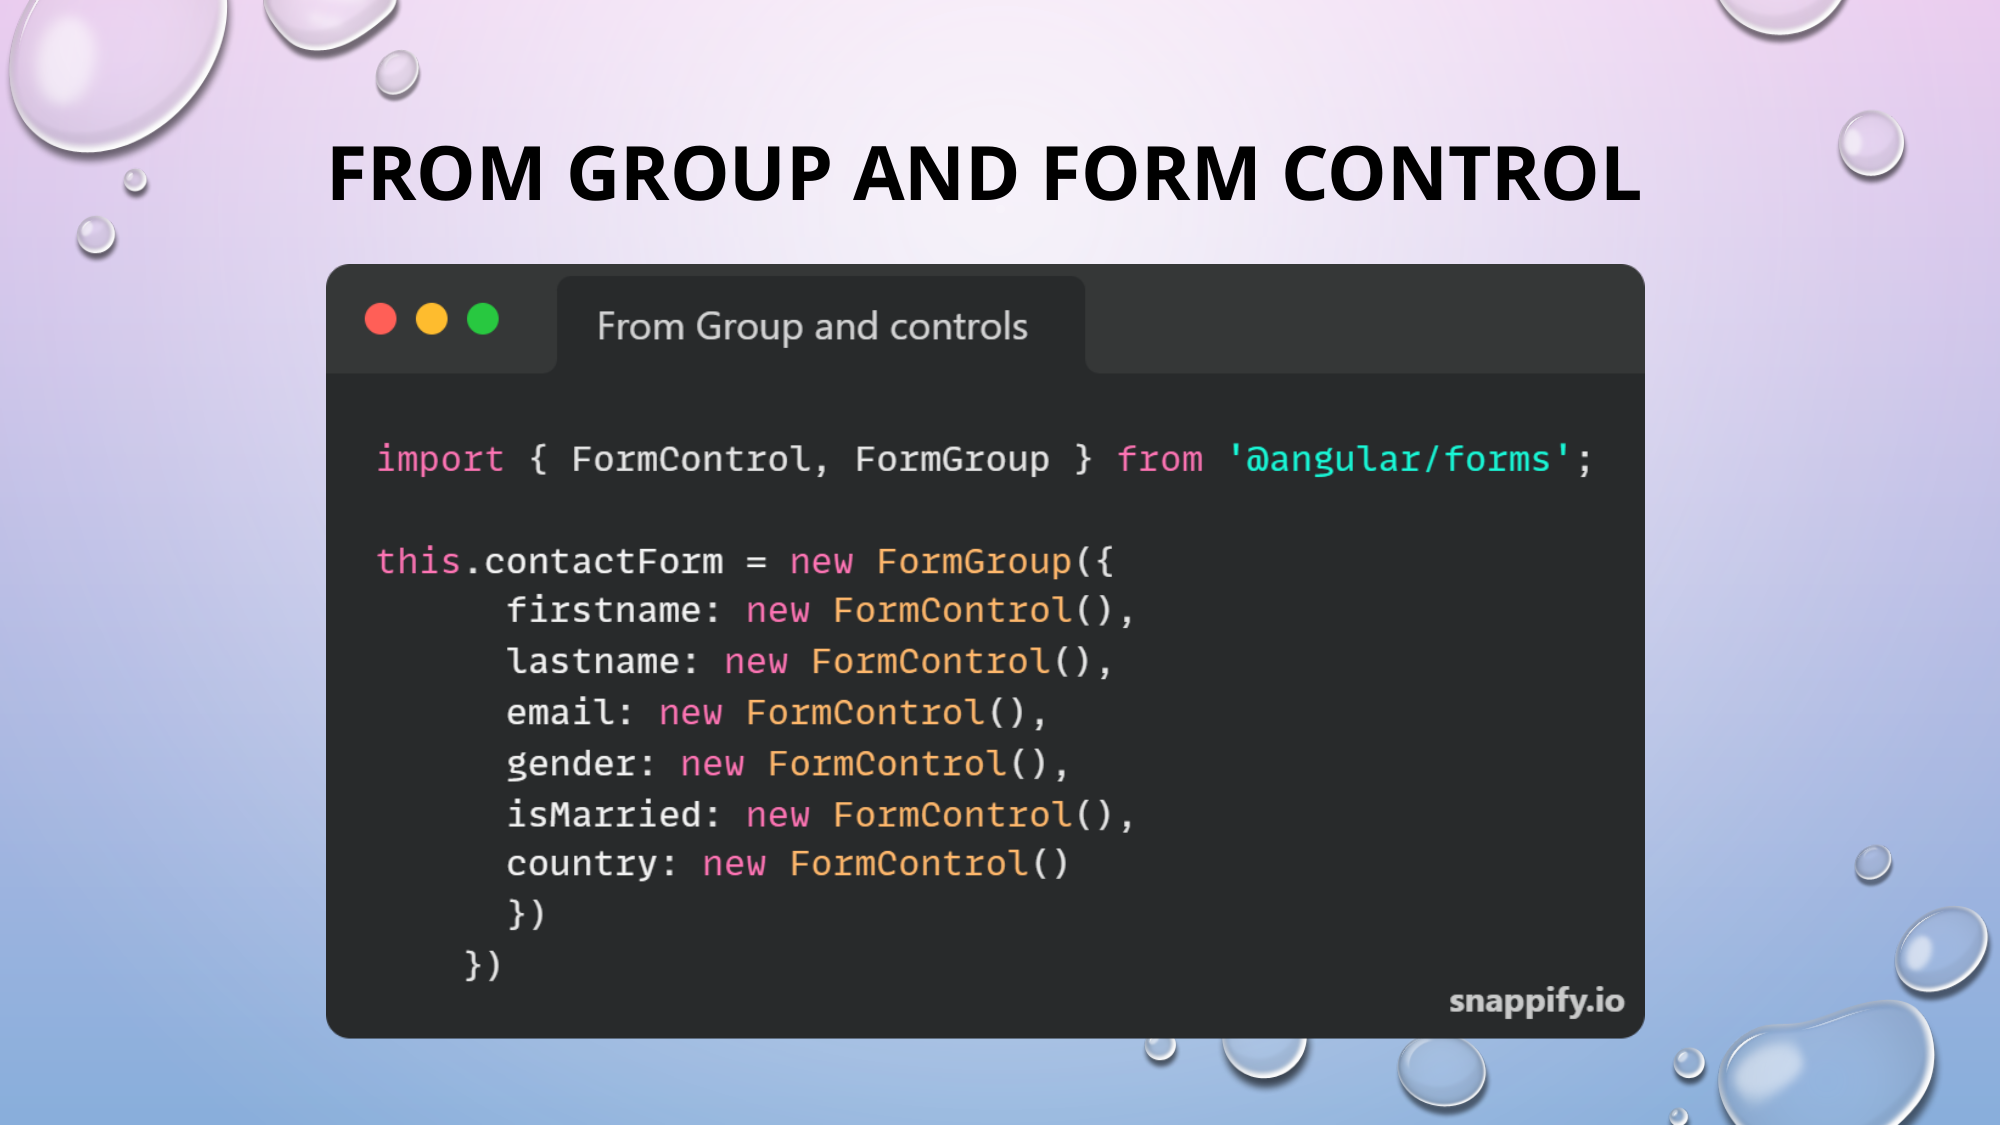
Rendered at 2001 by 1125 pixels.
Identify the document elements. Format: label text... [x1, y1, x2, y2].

picture [0, 0, 2000, 1125]
title From Group and form control [135, 45, 1836, 307]
